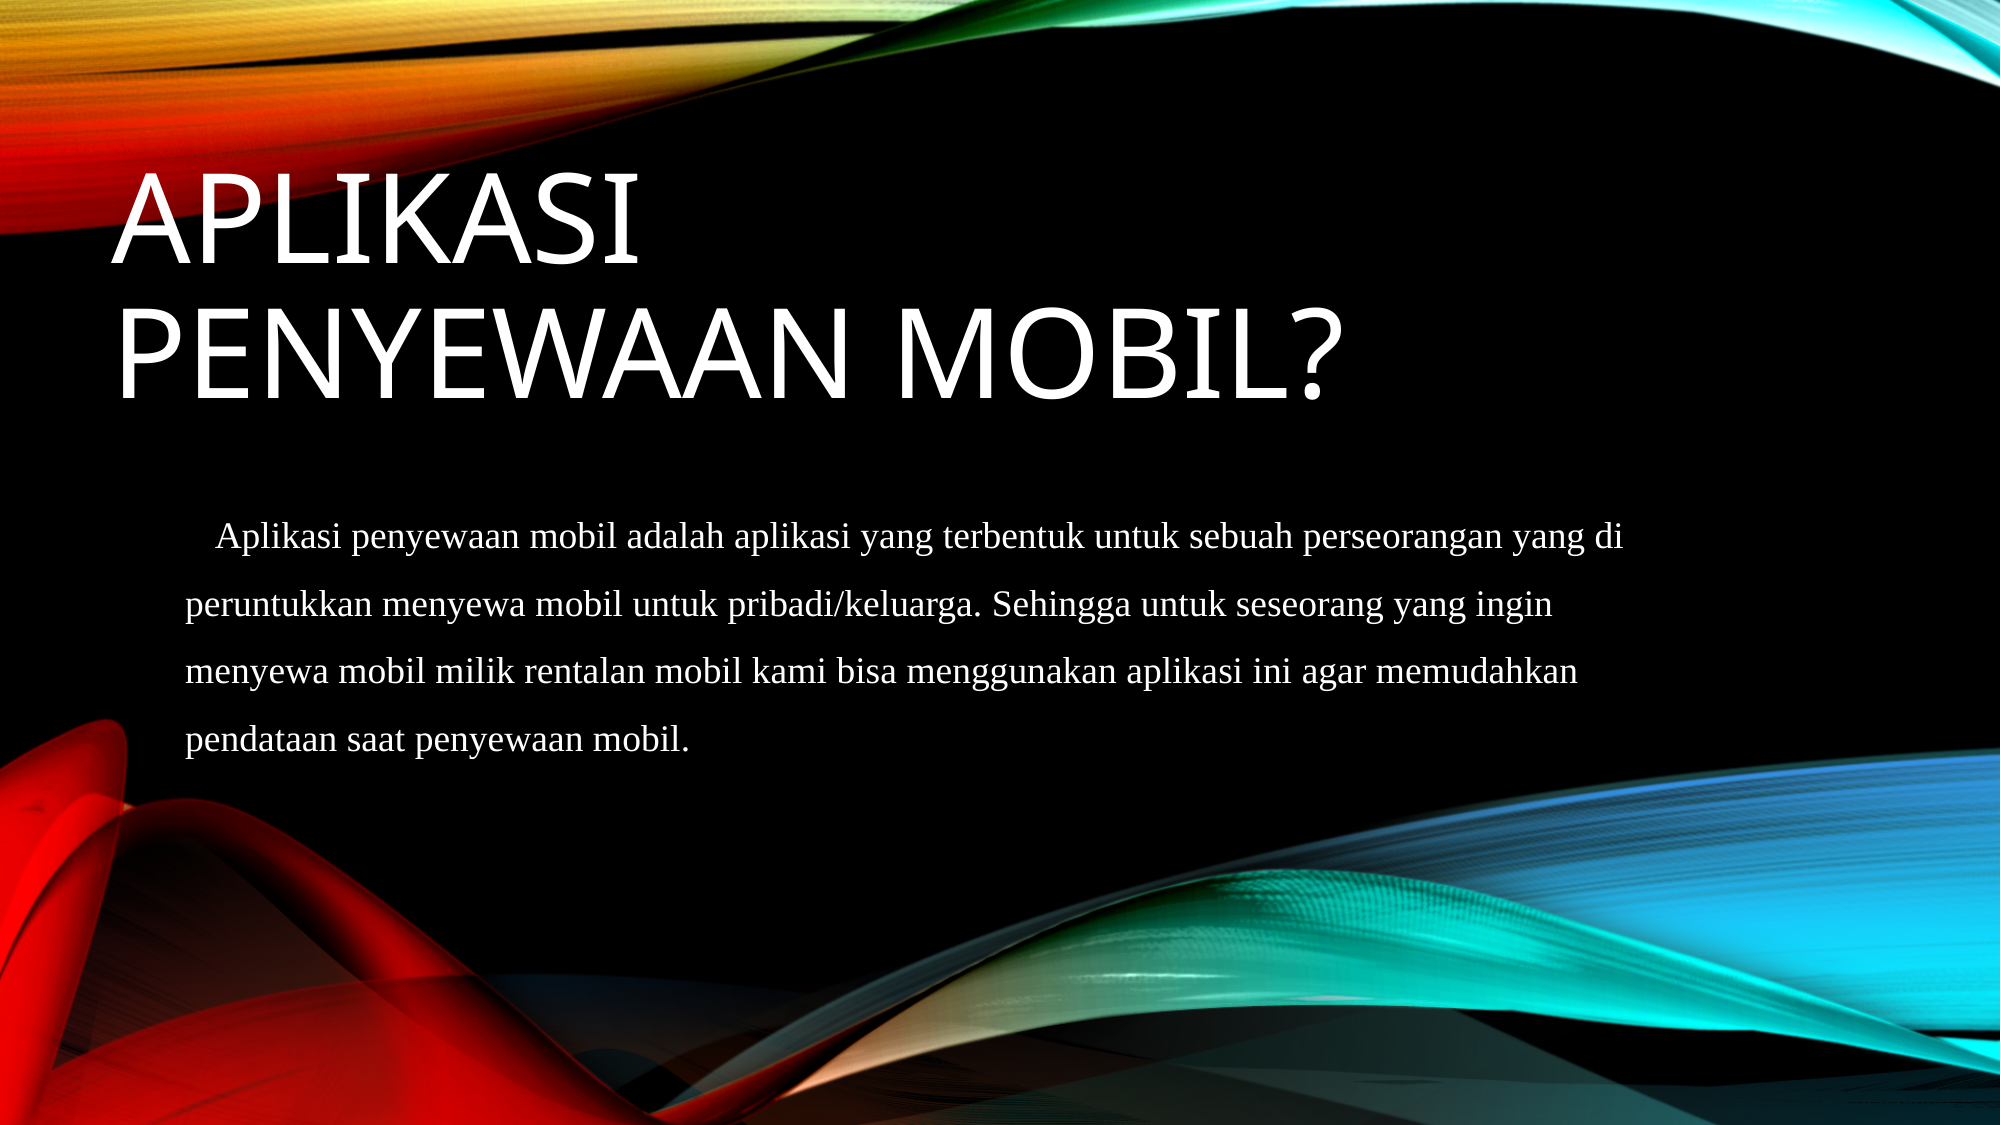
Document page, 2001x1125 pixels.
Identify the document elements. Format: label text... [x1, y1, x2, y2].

picture [0, 717, 2000, 1125]
picture [0, 0, 2000, 237]
subtitle Aplikasi penyewaan mobil adalah aplikasi yang terbentuk untuk sebuah perseorangan yang di peruntukkan menyewa mobil untuk pribadi/keluarga. Sehingga untuk seseorang yang ingin menyewa mobil milik rentalan mobil kami bisa menggunakan aplikasi ini agar memudahkan pendataan saat penyewaan mobil. [96, 481, 1642, 946]
title Aplikasi penyewaan mobil? [96, 134, 1419, 434]
